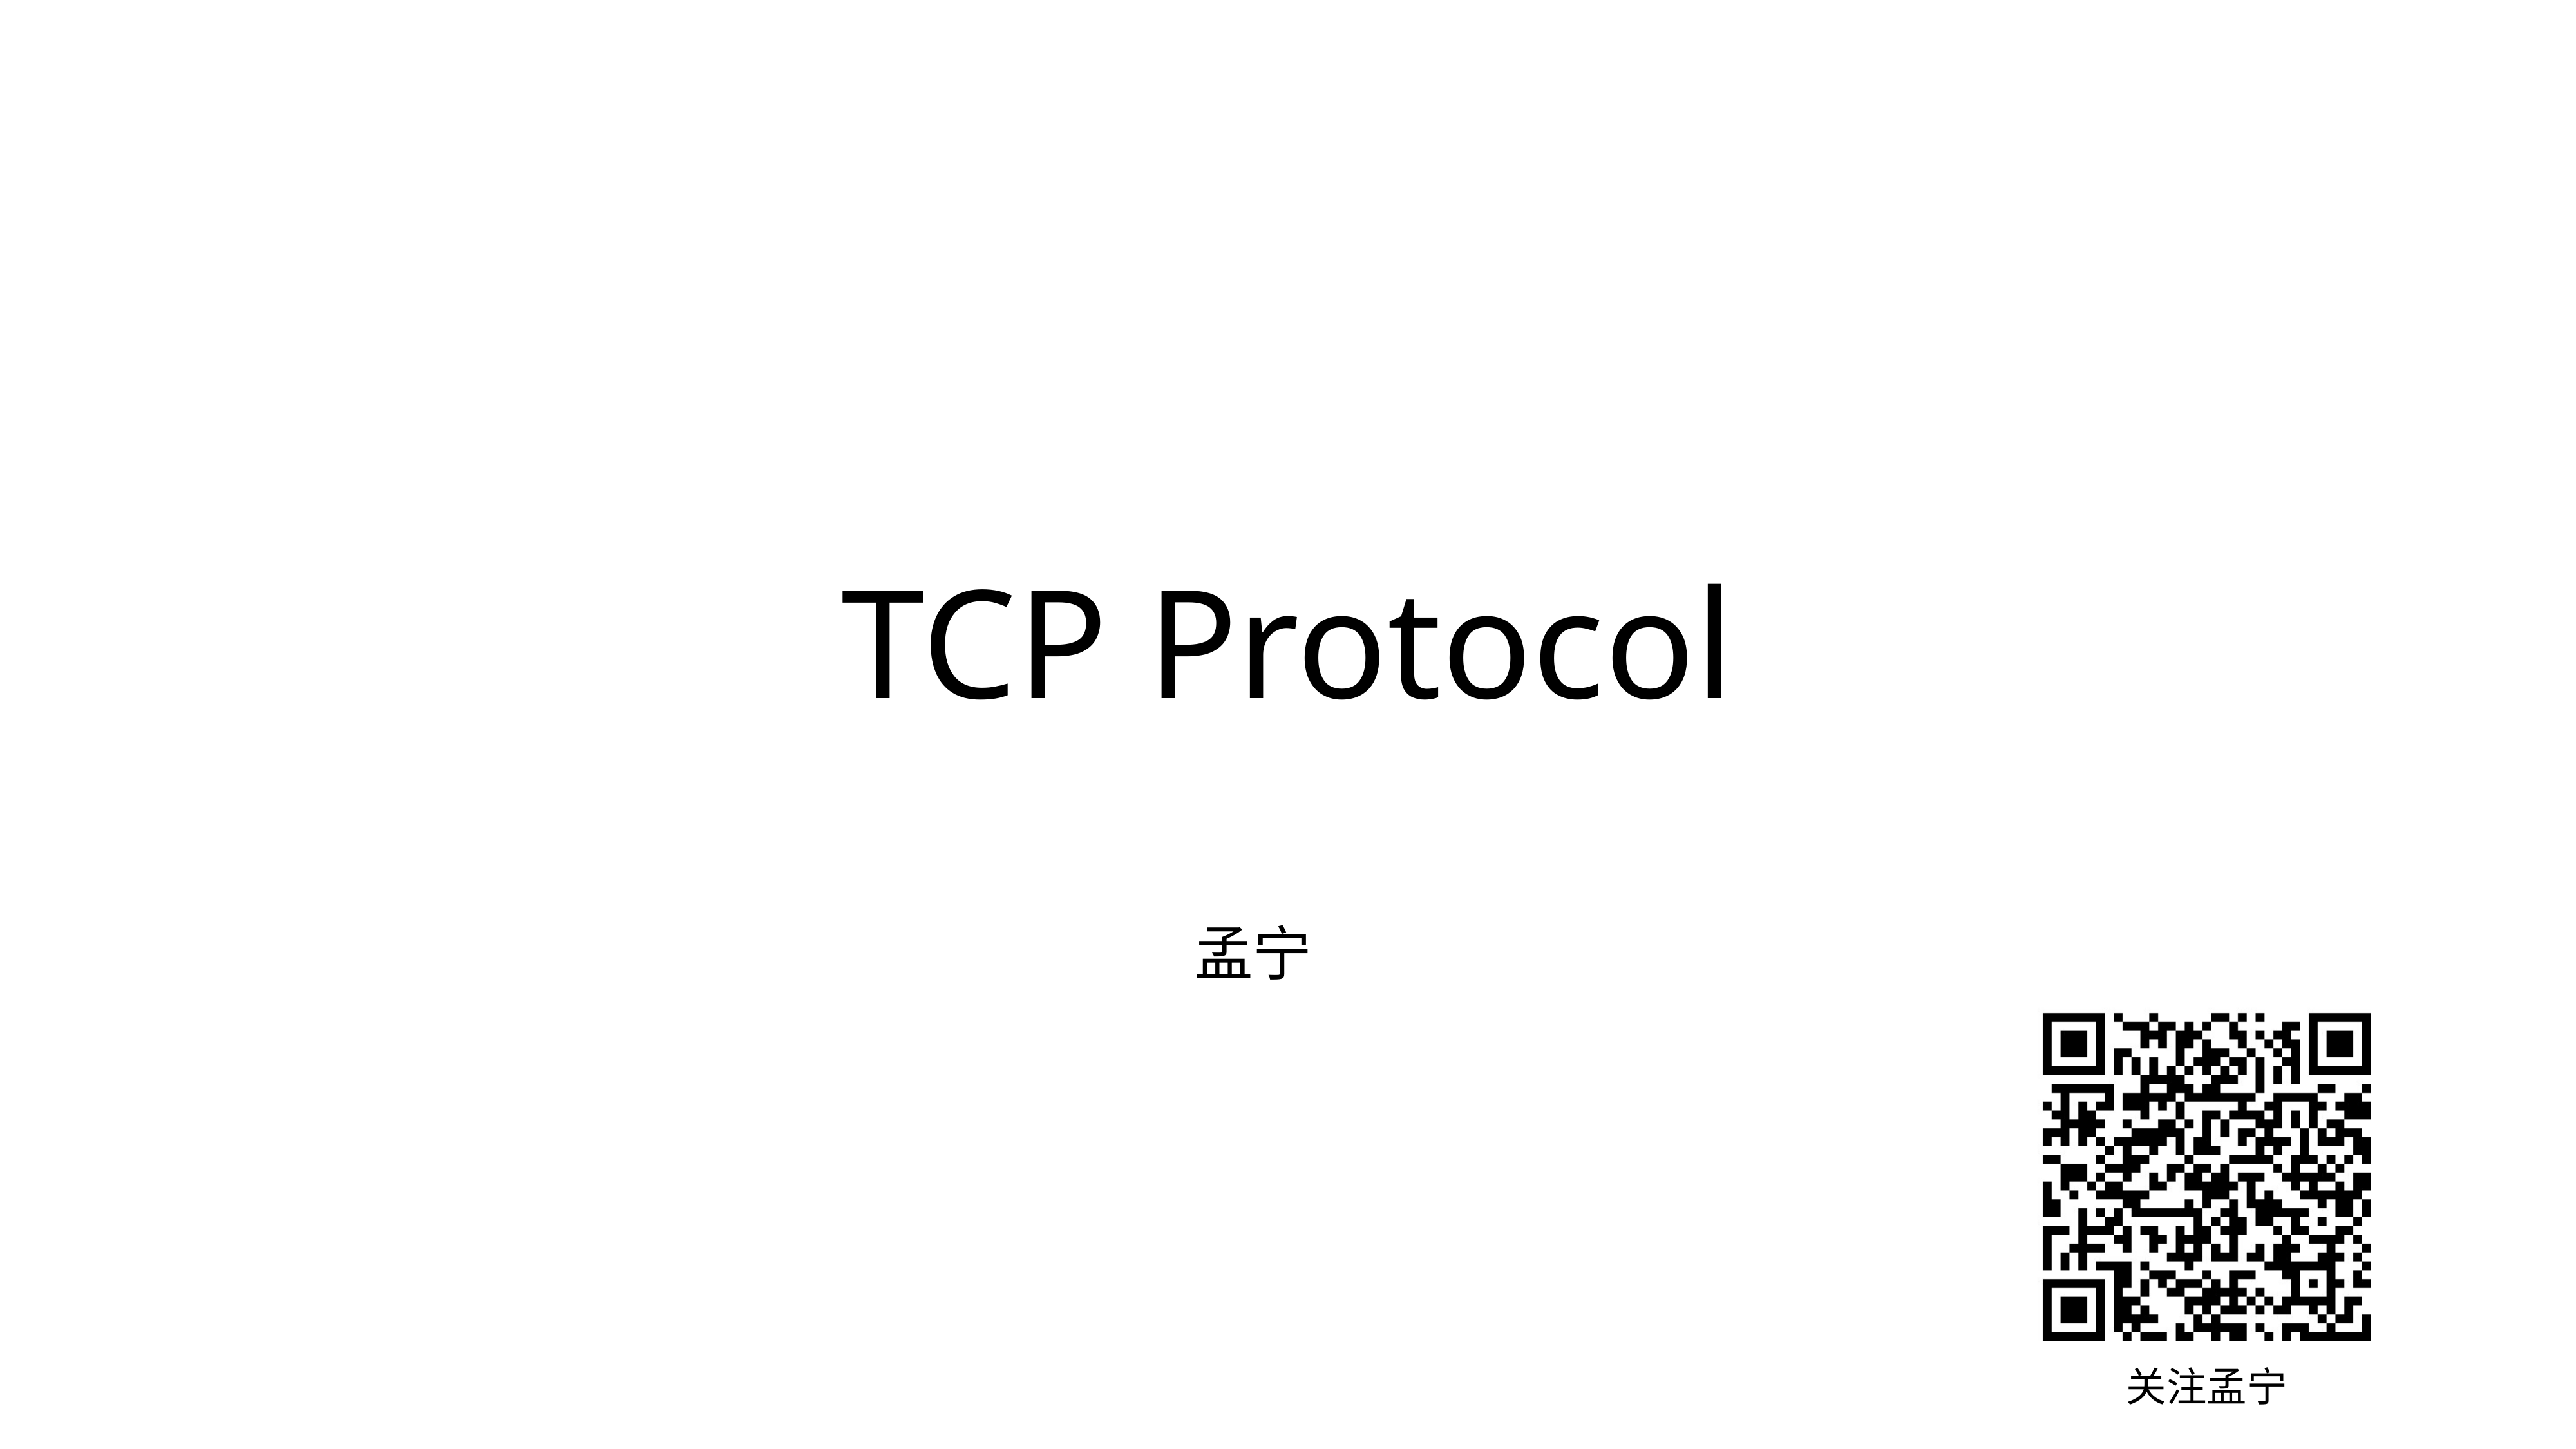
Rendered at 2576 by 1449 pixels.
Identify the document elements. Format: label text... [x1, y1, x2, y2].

subtitle 孟宁 [152, 911, 2354, 1079]
picture [2016, 986, 2398, 1368]
text_box 关注孟宁 [2121, 1372, 2293, 1416]
title TCP Protocol [187, 242, 2389, 735]
